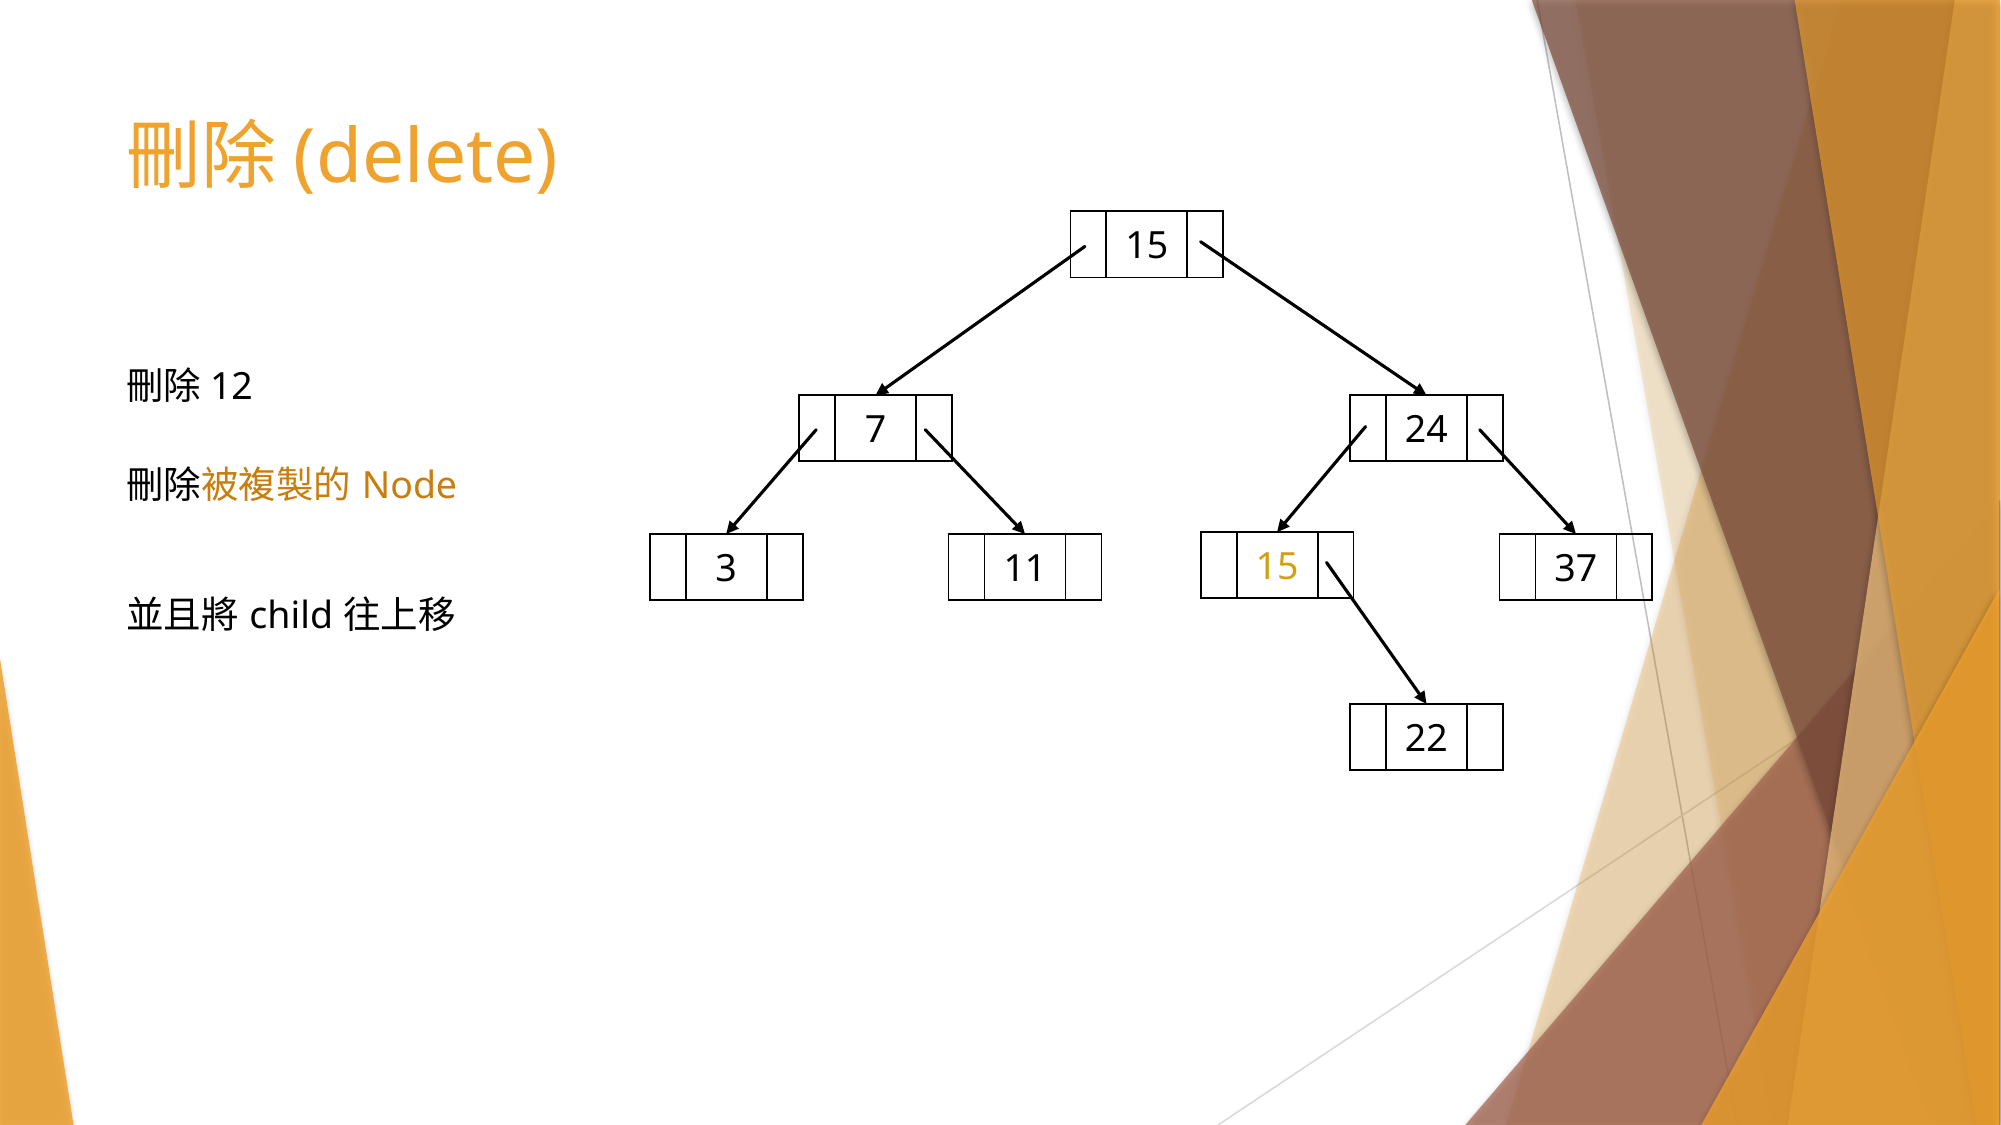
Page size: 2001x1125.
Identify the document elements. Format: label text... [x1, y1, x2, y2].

table_header [1500, 543, 1535, 599]
table_header [651, 535, 685, 599]
table_header [768, 543, 802, 599]
table_header [1468, 396, 1502, 460]
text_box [1479, 429, 1575, 535]
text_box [1200, 241, 1426, 396]
table_header [800, 396, 834, 460]
title 刪除(delete) [111, 99, 1522, 242]
table_header 22 [1387, 705, 1466, 769]
table_header [1066, 535, 1101, 599]
table_header [1319, 541, 1353, 597]
text_box 刪除被複製的Node 並且將child往上移 [111, 447, 650, 733]
table_header [917, 405, 951, 460]
table_header [1202, 533, 1236, 597]
list 刪除12 [111, 354, 454, 440]
table_header [1468, 705, 1502, 769]
table_header 37 [1536, 535, 1616, 599]
table_header [1351, 713, 1385, 769]
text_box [924, 429, 1024, 535]
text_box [873, 245, 1086, 396]
table_header 3 [687, 535, 766, 599]
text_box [1274, 426, 1367, 533]
table_header [1617, 535, 1651, 599]
table_header [949, 543, 984, 599]
table_header 15 [1107, 212, 1186, 277]
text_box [723, 429, 817, 535]
table_header 24 [1387, 396, 1466, 460]
table_header [1071, 212, 1105, 277]
table_header 15 [1238, 533, 1317, 597]
table_header 11 [985, 535, 1065, 599]
table_header 7 [836, 396, 915, 460]
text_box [1325, 561, 1426, 705]
table_header [1351, 405, 1385, 460]
table_header [1188, 212, 1222, 277]
